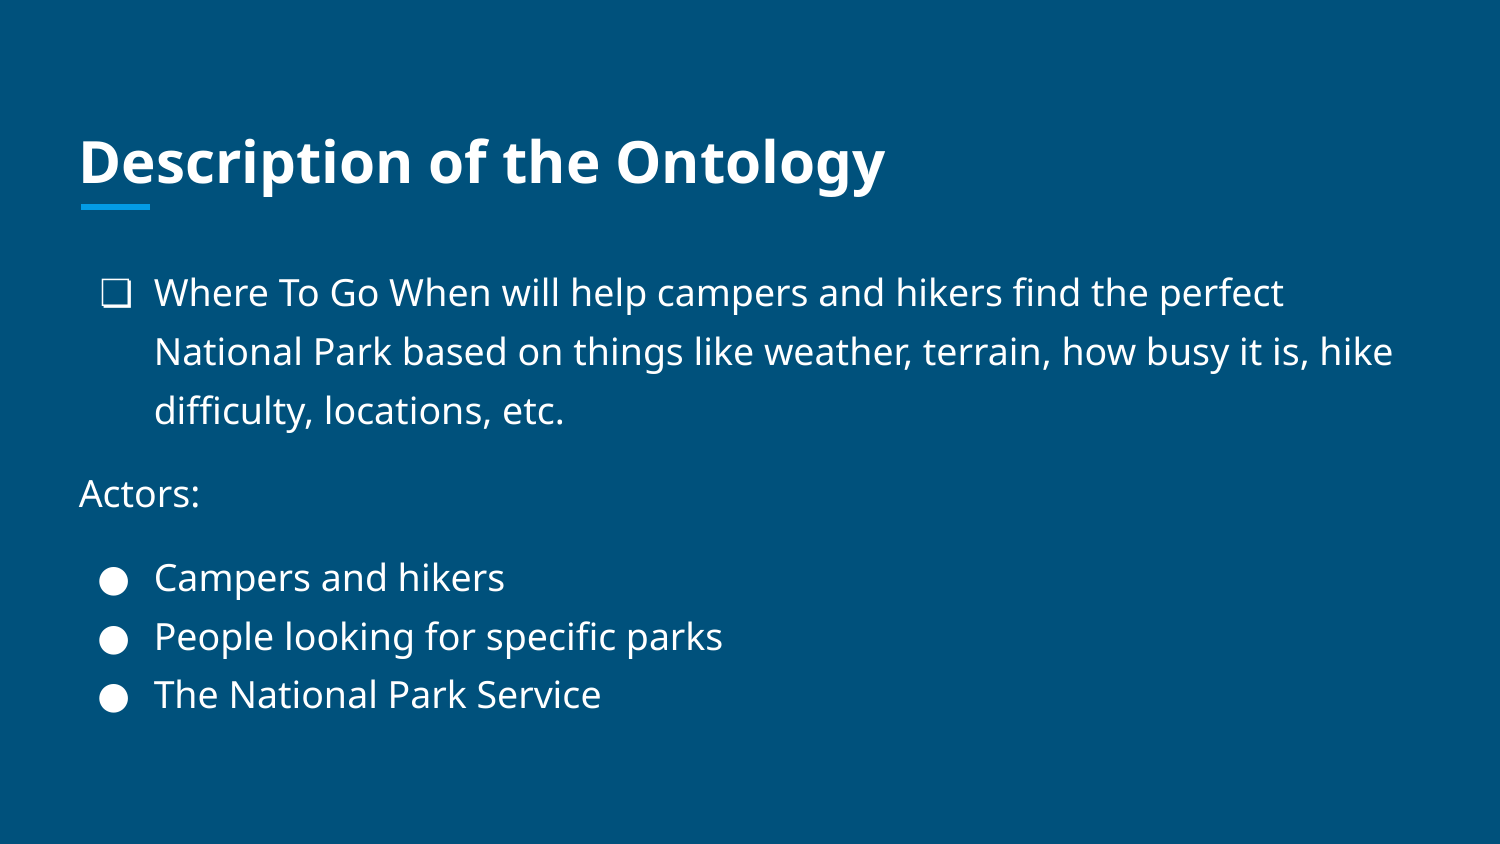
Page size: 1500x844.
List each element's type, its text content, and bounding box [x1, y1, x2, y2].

list Where To Go When will help campers and hikers find the perfect National Park based on things like weather, terrain, how busy it is, hike difficulty, locations, etc. Actors: Campers and hikers People looking for specific parks The National Park Service [63, 244, 1437, 750]
title Description of the Ontology [63, 103, 1437, 216]
